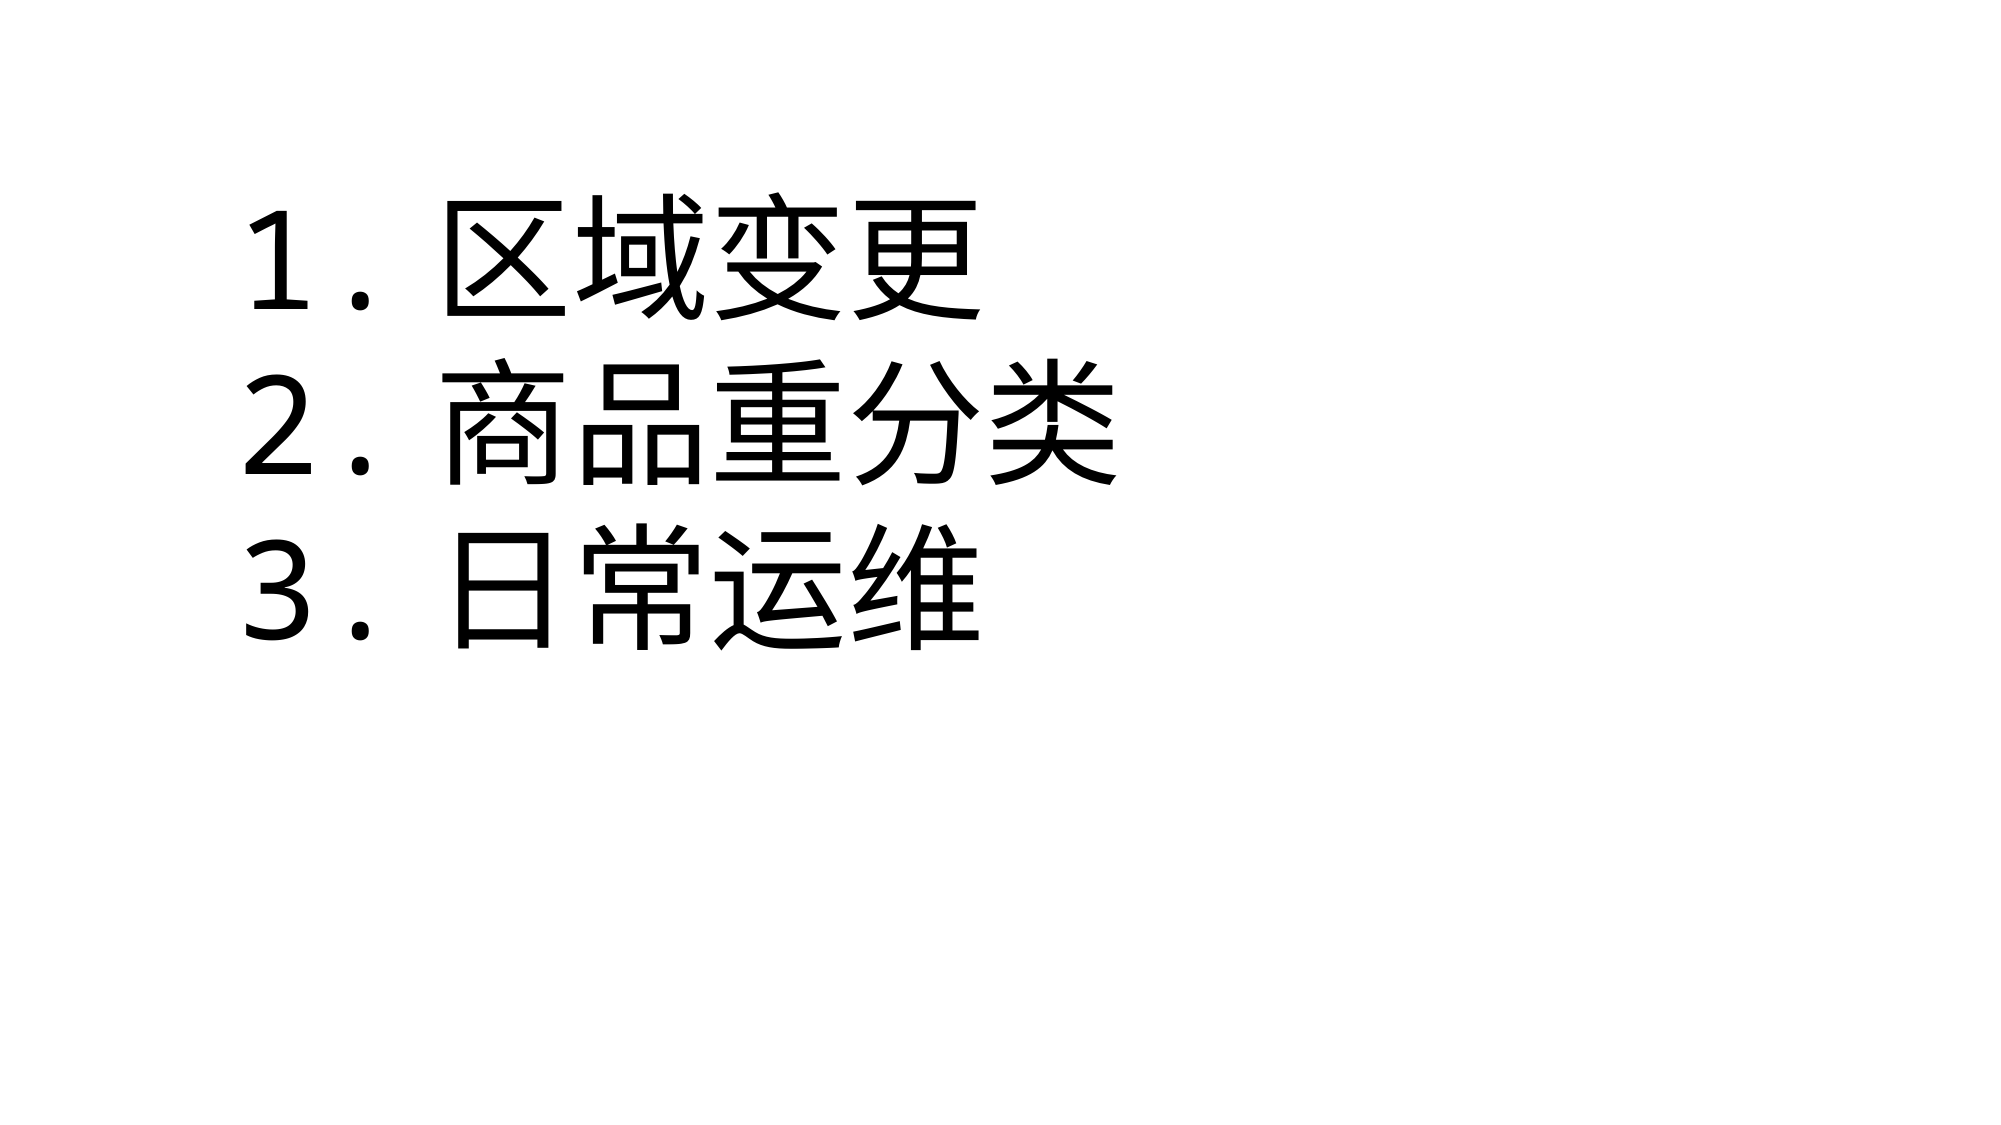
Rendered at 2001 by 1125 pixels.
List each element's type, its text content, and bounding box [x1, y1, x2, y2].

text_box 1.区域变更 2.商品重分类 3.日常运维 [221, 164, 1735, 675]
